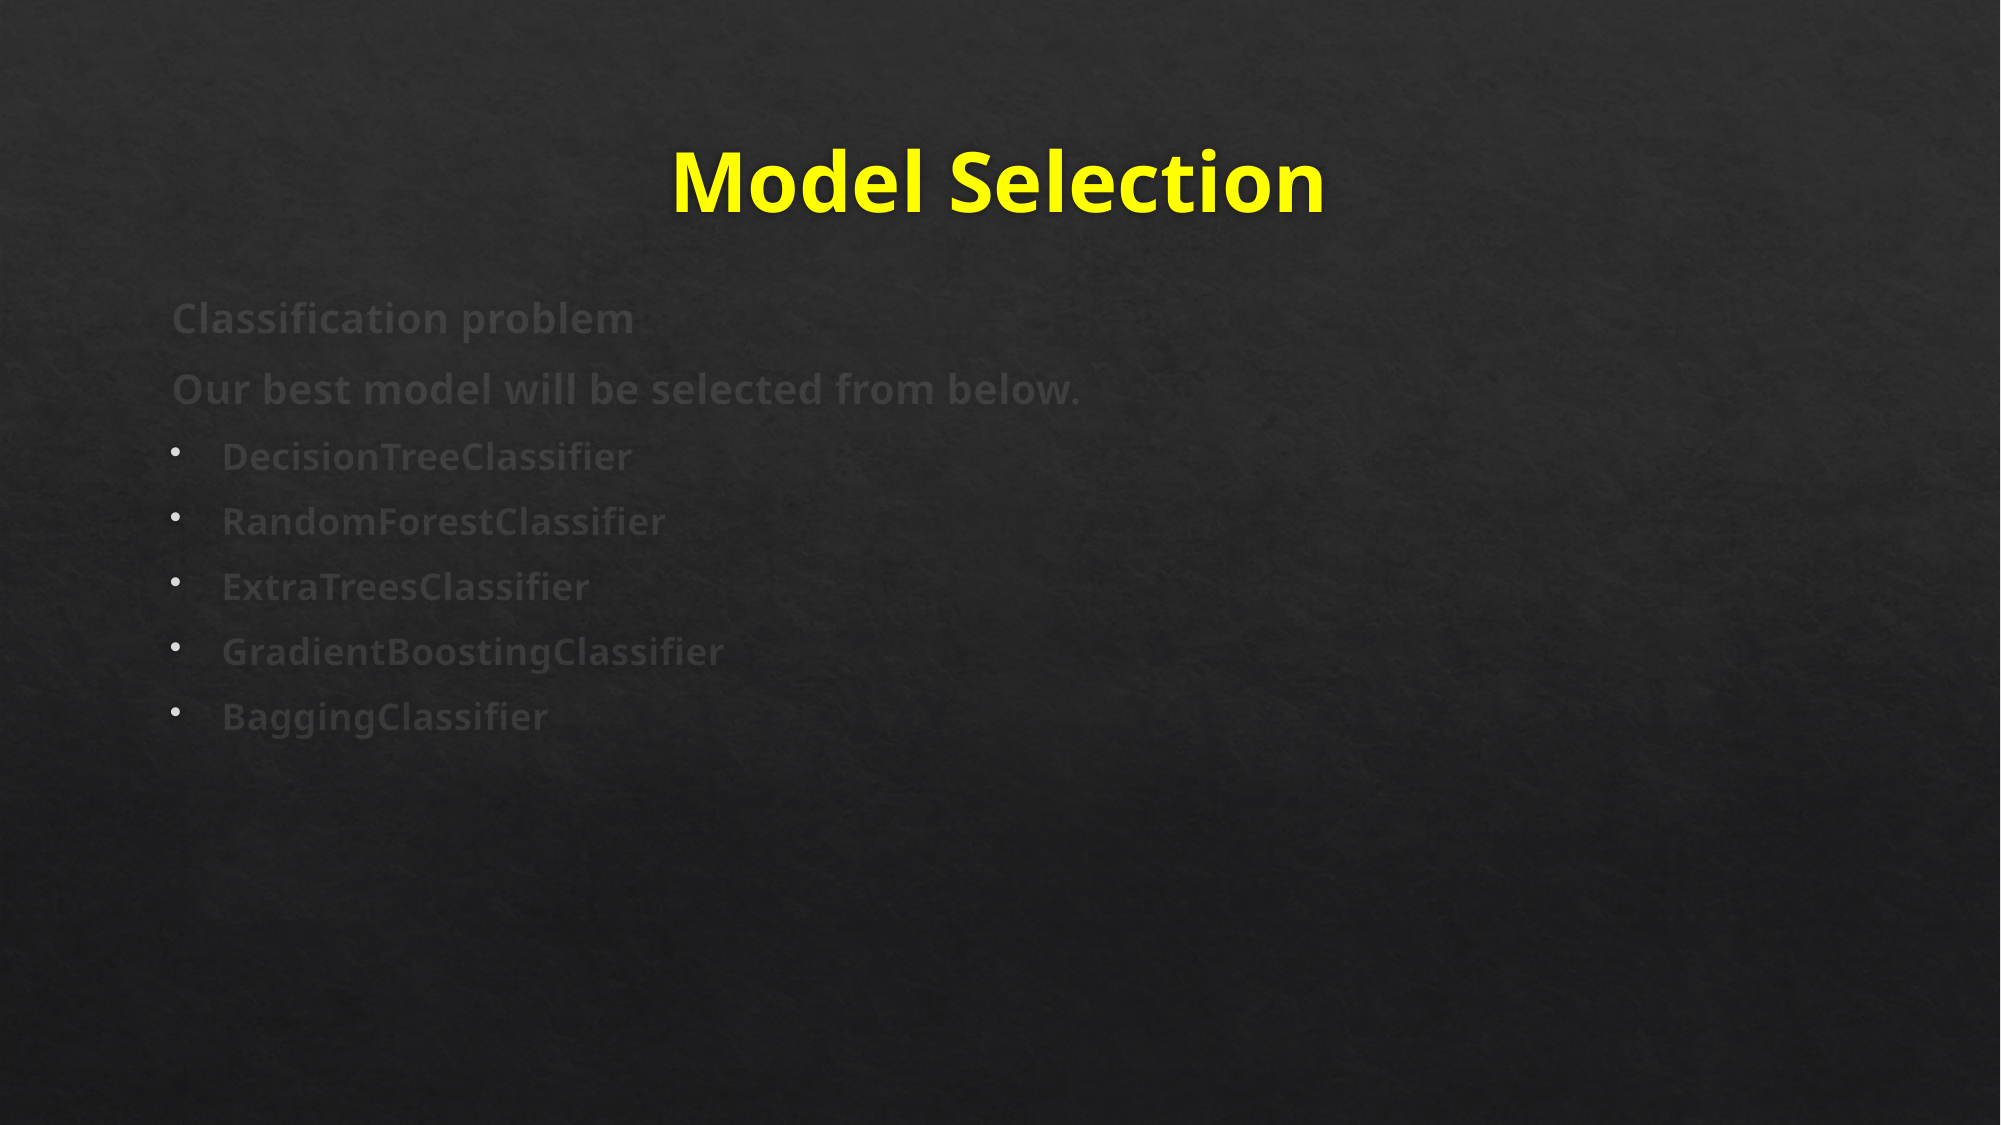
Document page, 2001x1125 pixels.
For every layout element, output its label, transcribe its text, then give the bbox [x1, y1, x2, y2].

title Model Selection [149, 99, 1849, 260]
list Classification problem Our best model will be selected from below. DecisionTreeClassifier RandomForestClassifier ExtraTreesClassifier GradientBoostingClassifier BaggingClassifier [149, 284, 1849, 950]
